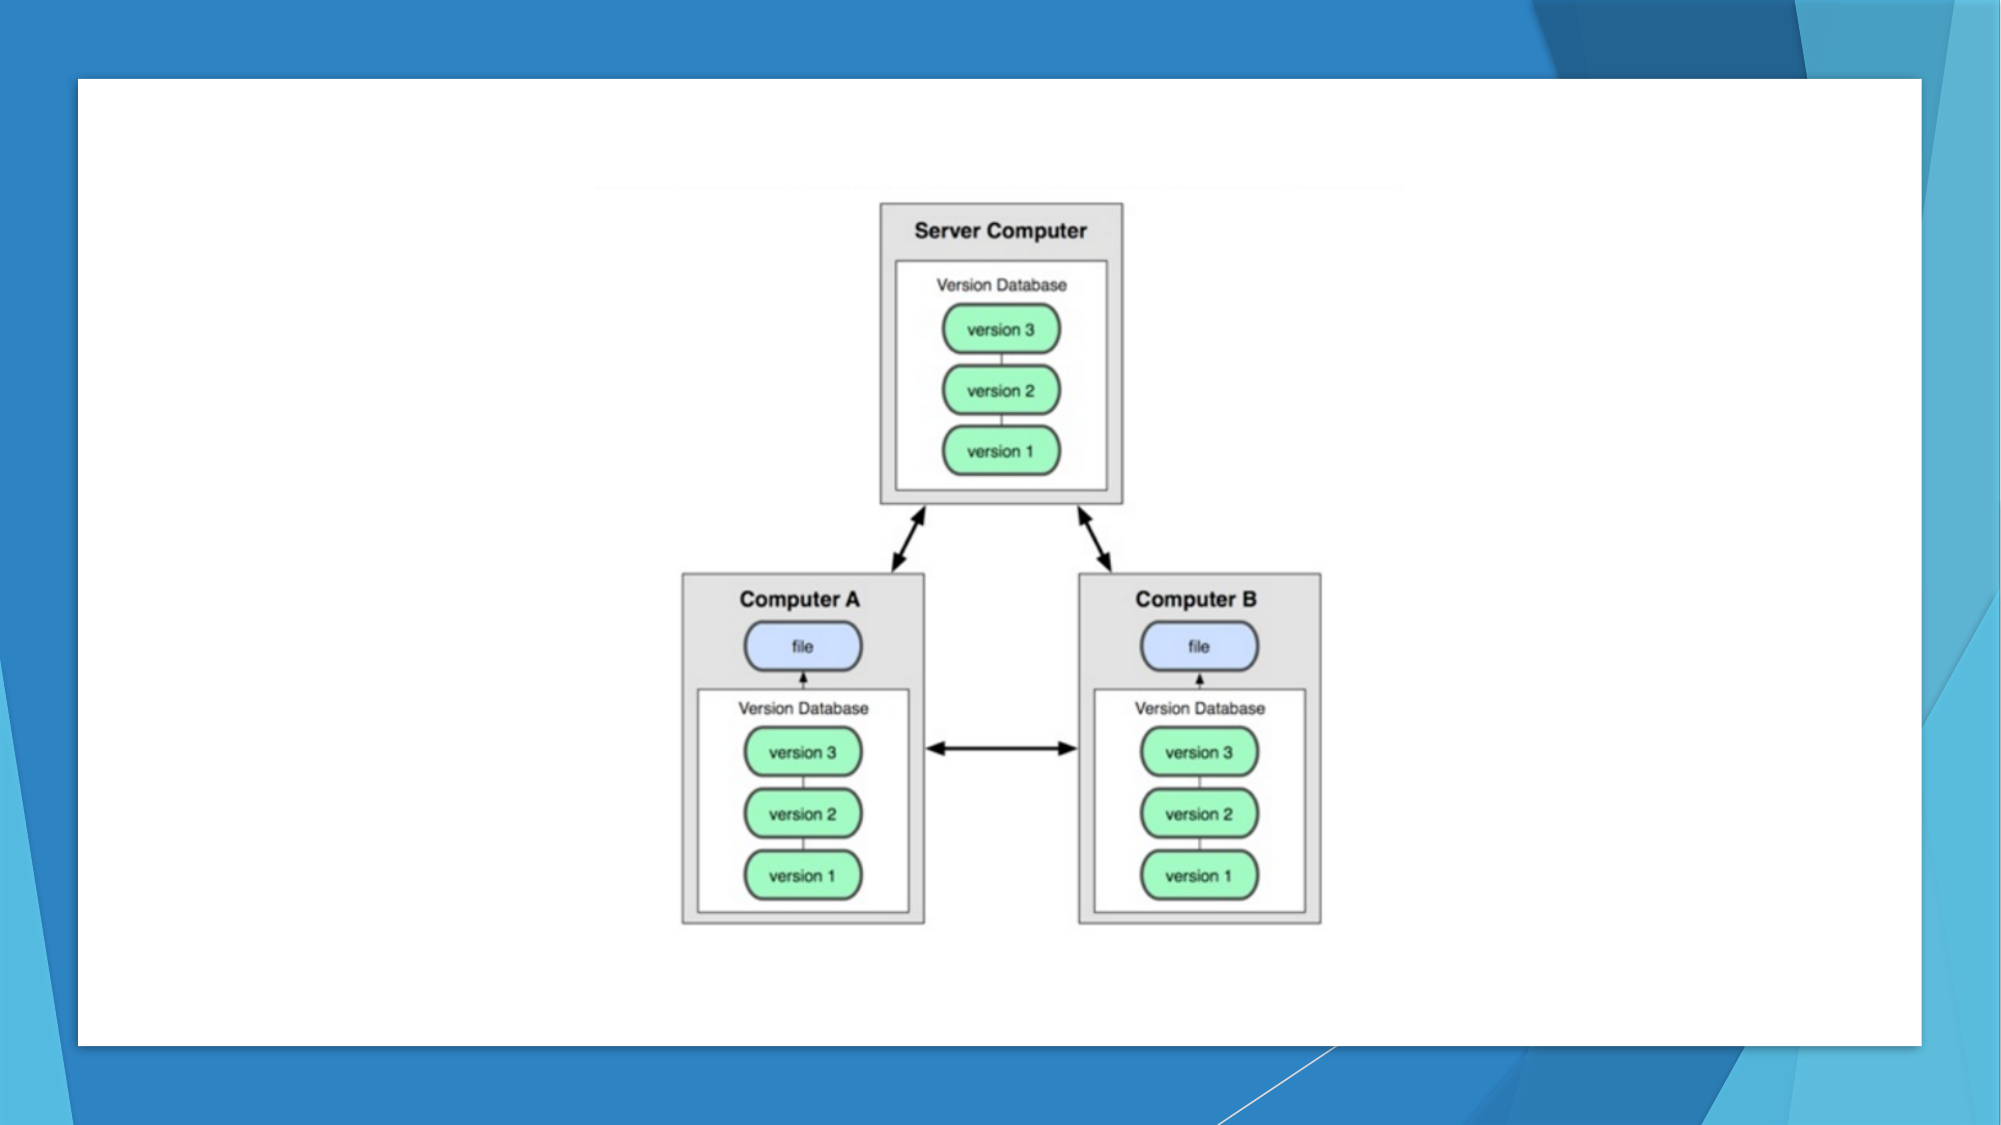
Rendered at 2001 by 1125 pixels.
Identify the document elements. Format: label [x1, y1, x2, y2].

text_box [0, 0, 2000, 1125]
picture [593, 185, 1407, 940]
